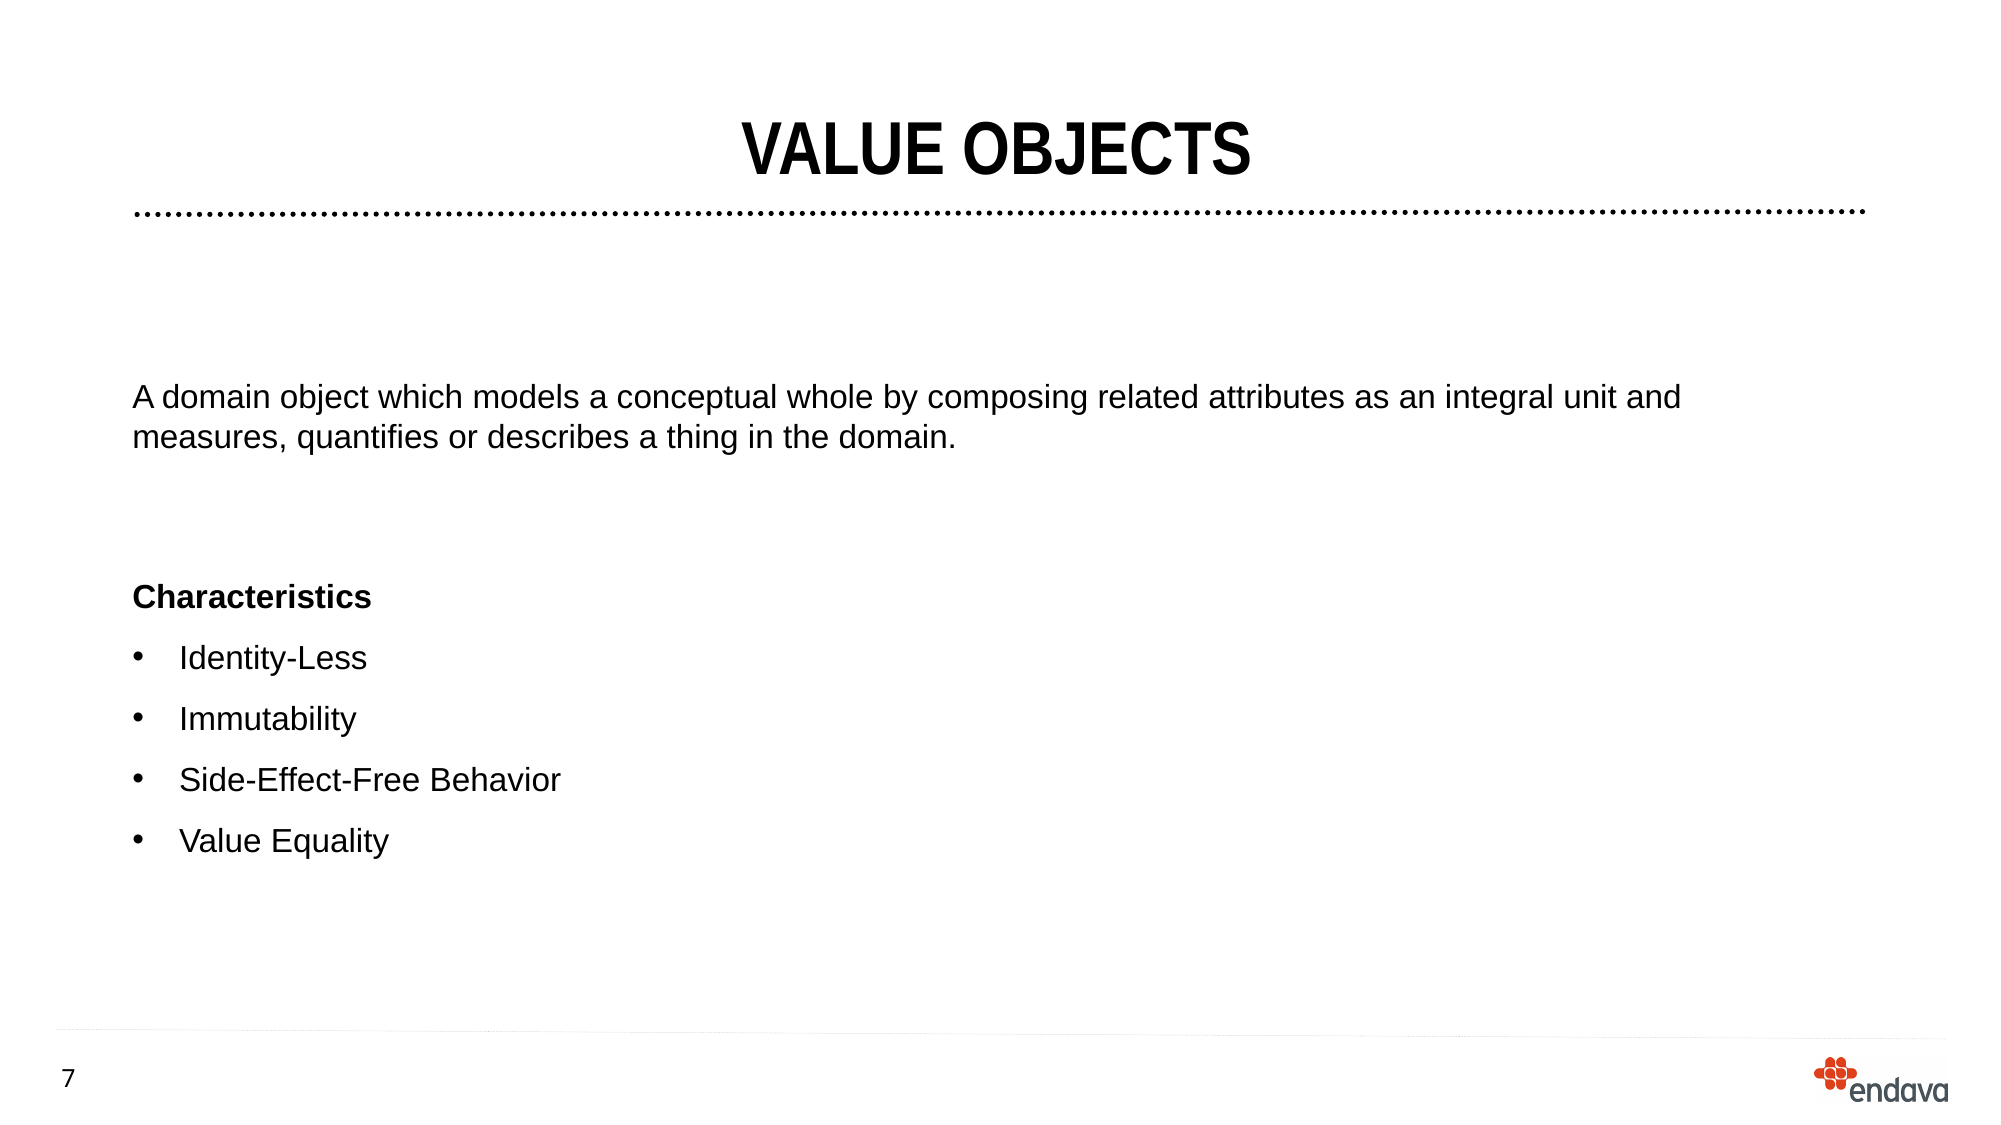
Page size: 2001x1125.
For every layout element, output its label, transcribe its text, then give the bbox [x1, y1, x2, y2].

list Characteristics Identity-Less Immutability Side-Effect-Free Behavior Value Equality [132, 568, 1799, 870]
picture [1814, 1057, 1948, 1102]
list A domain object which models a conceptual whole by composing related attributes as an integral unit and measures, quantifies or describes a thing in the domain. [132, 368, 1799, 464]
title Value objects [198, 26, 1812, 195]
